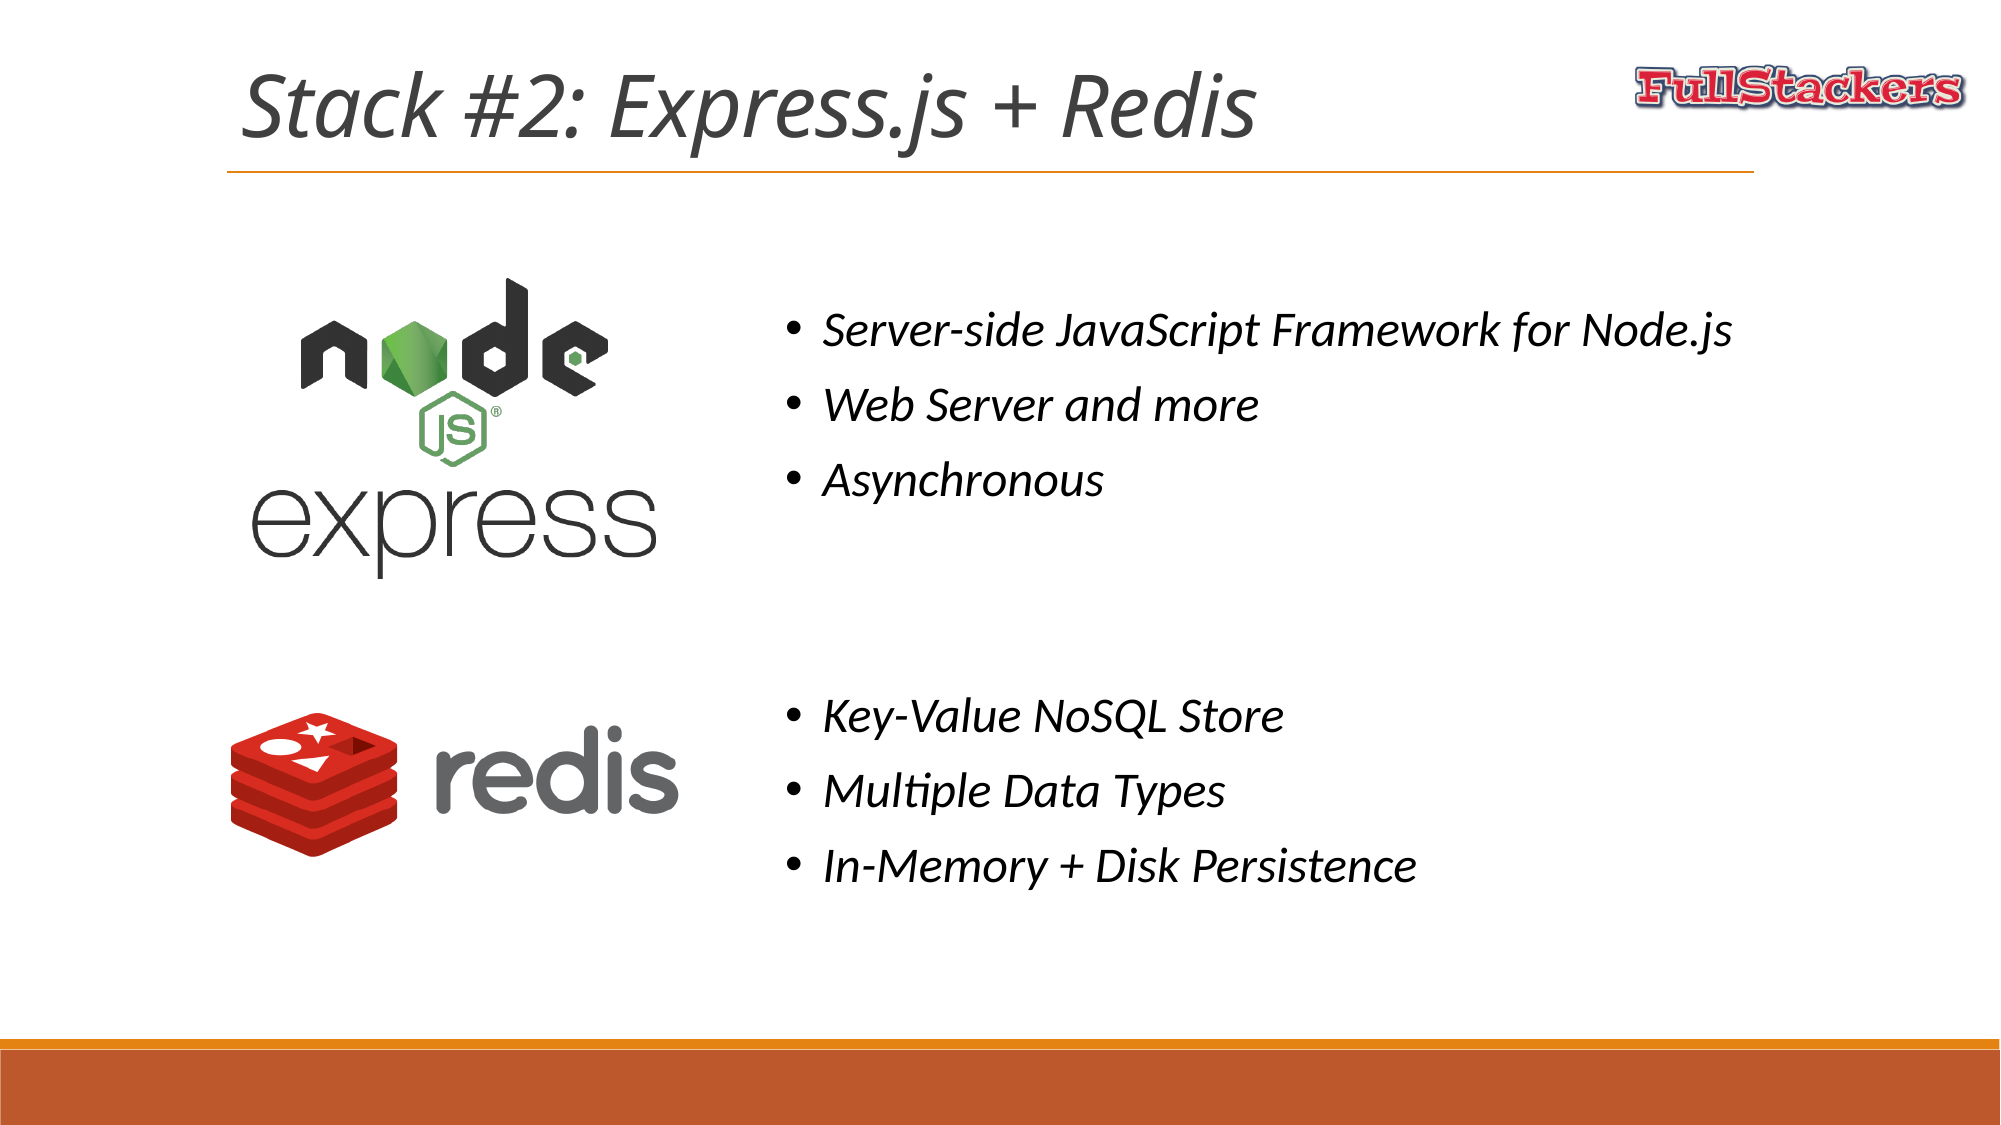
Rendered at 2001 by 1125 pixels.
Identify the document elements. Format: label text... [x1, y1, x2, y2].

text_box Key-Value NoSQL Store Multiple Data Types In-Memory + Disk Persistence [770, 682, 1854, 983]
text_box Server-side JavaScript Framework for Node.js Web Server and more Asynchronous [770, 295, 1854, 597]
picture [1624, 46, 1973, 128]
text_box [252, 277, 657, 580]
picture [226, 708, 683, 862]
title Stack #2: Express.js + Redis [226, 58, 1604, 163]
